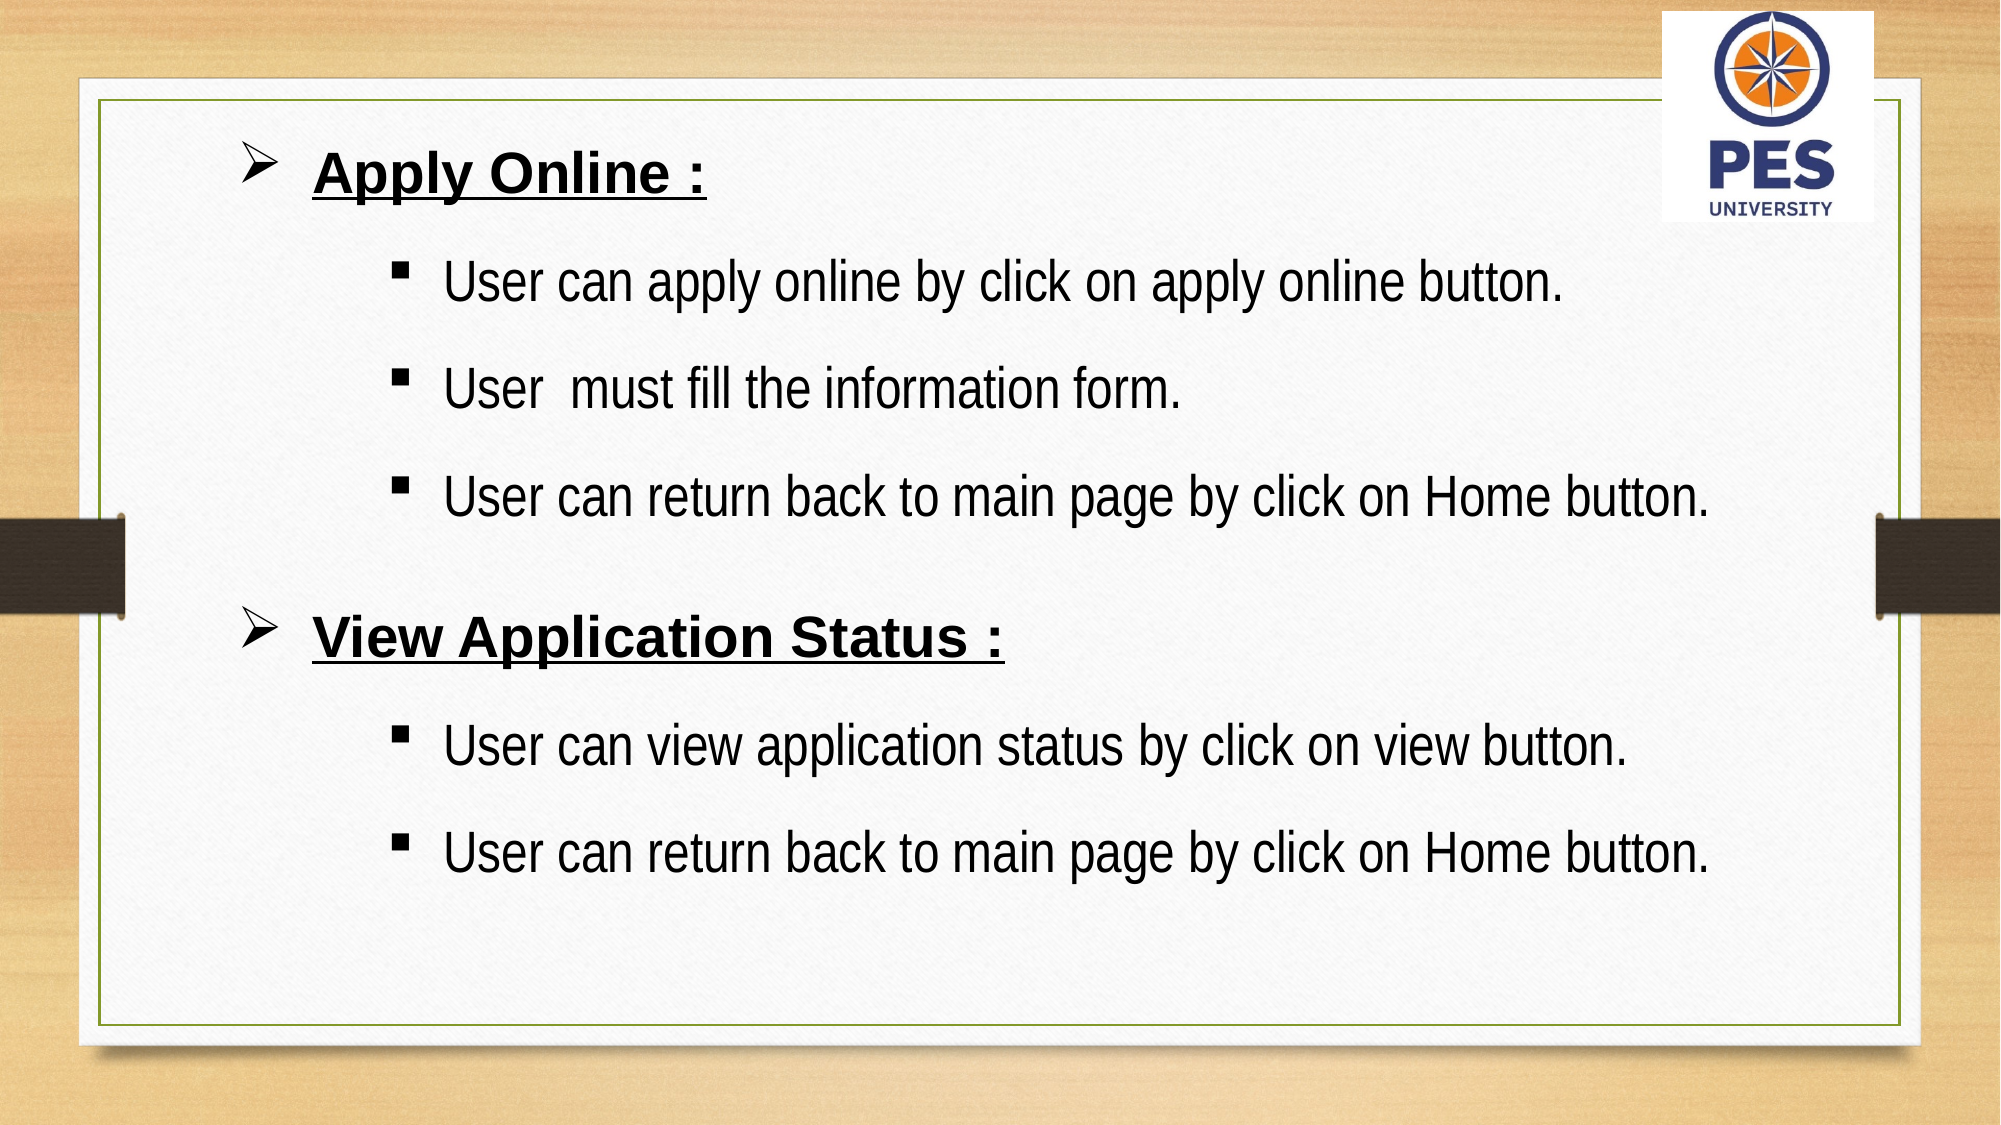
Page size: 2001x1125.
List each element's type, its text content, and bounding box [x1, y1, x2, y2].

text_box View Application Status : User can view application status by click on view button. User can return back to main page by click on Home button. [222, 591, 1864, 999]
text_box Apply Online : User can apply online by click on apply online button. User must fill the information form. User can return back to main page by click on Home button. [222, 127, 1846, 535]
picture [0, 0, 2001, 1125]
